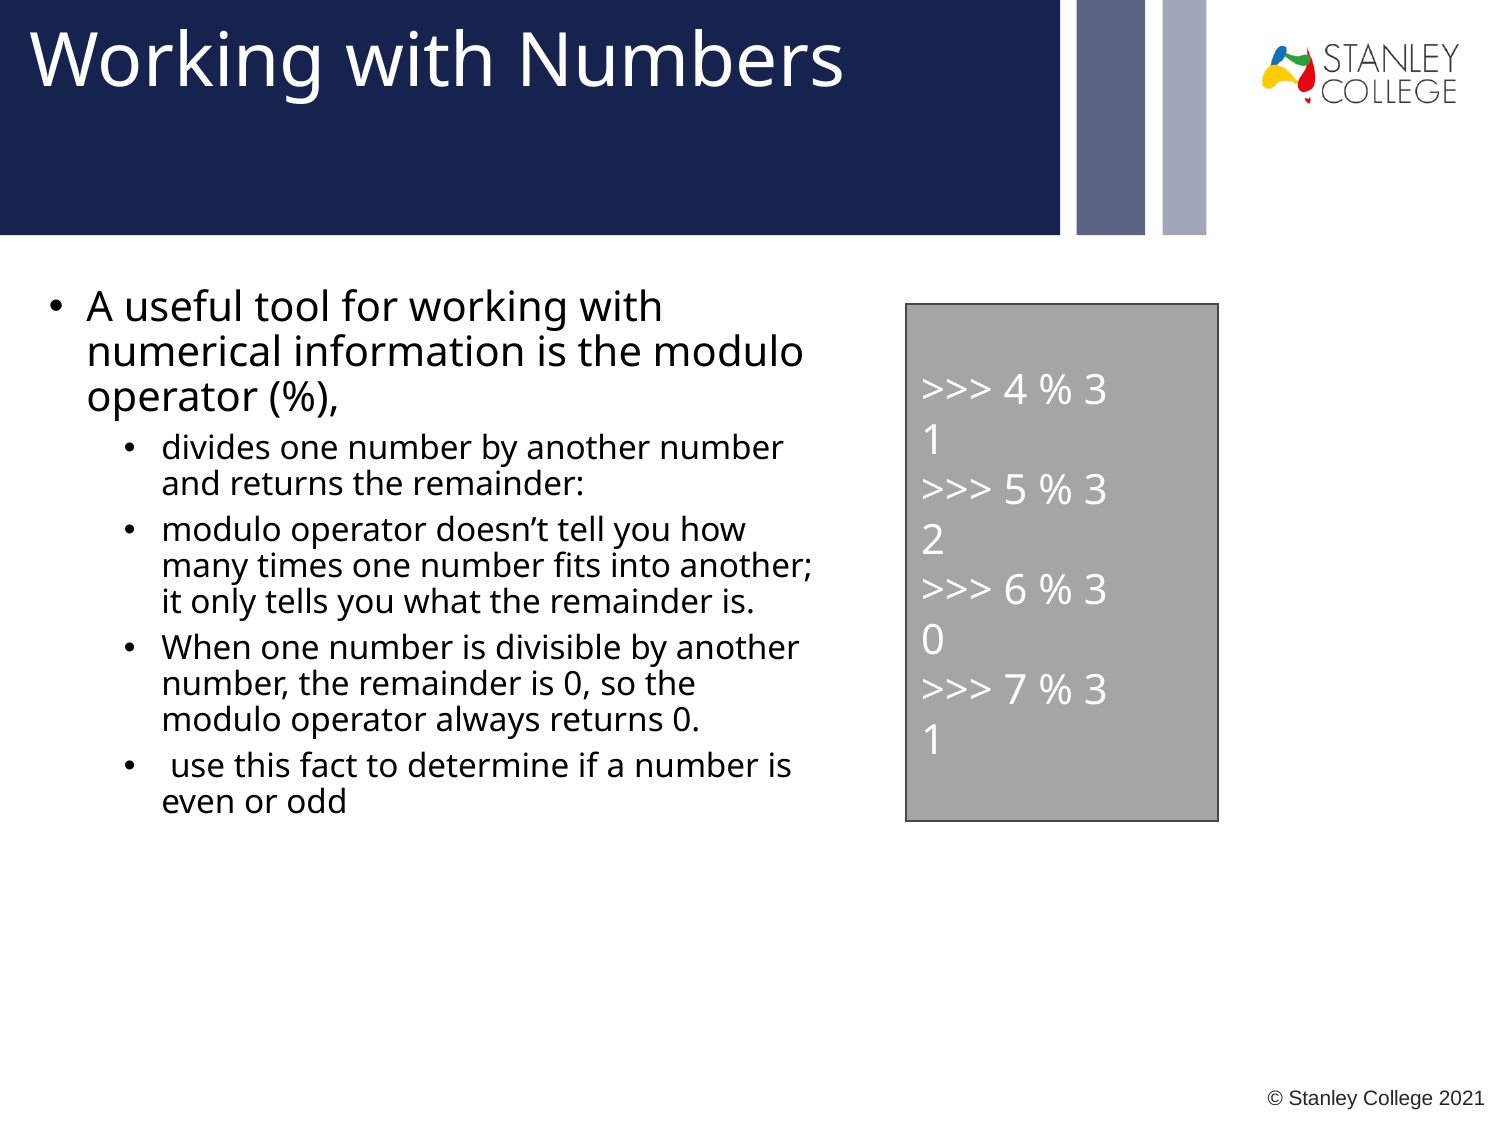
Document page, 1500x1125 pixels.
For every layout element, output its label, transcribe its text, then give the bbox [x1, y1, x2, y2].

list A useful tool for working with numerical information is the modulo operator (%), divides one number by another number and returns the remainder: modulo operator doesn’t tell you how many times one number fits into another; it only tells you what the remainder is. When one number is divisible by another number, the remainder is 0, so the modulo operator always returns 0. use this fact to determine if a number is even or odd [33, 277, 833, 991]
title Working with Numbers [15, 14, 1326, 134]
text_box >>> 4 % 3 1 >>> 5 % 3 2 >>> 6 % 3 0 >>> 7 % 3 1 [905, 303, 1219, 822]
picture [1326, 21, 1475, 125]
